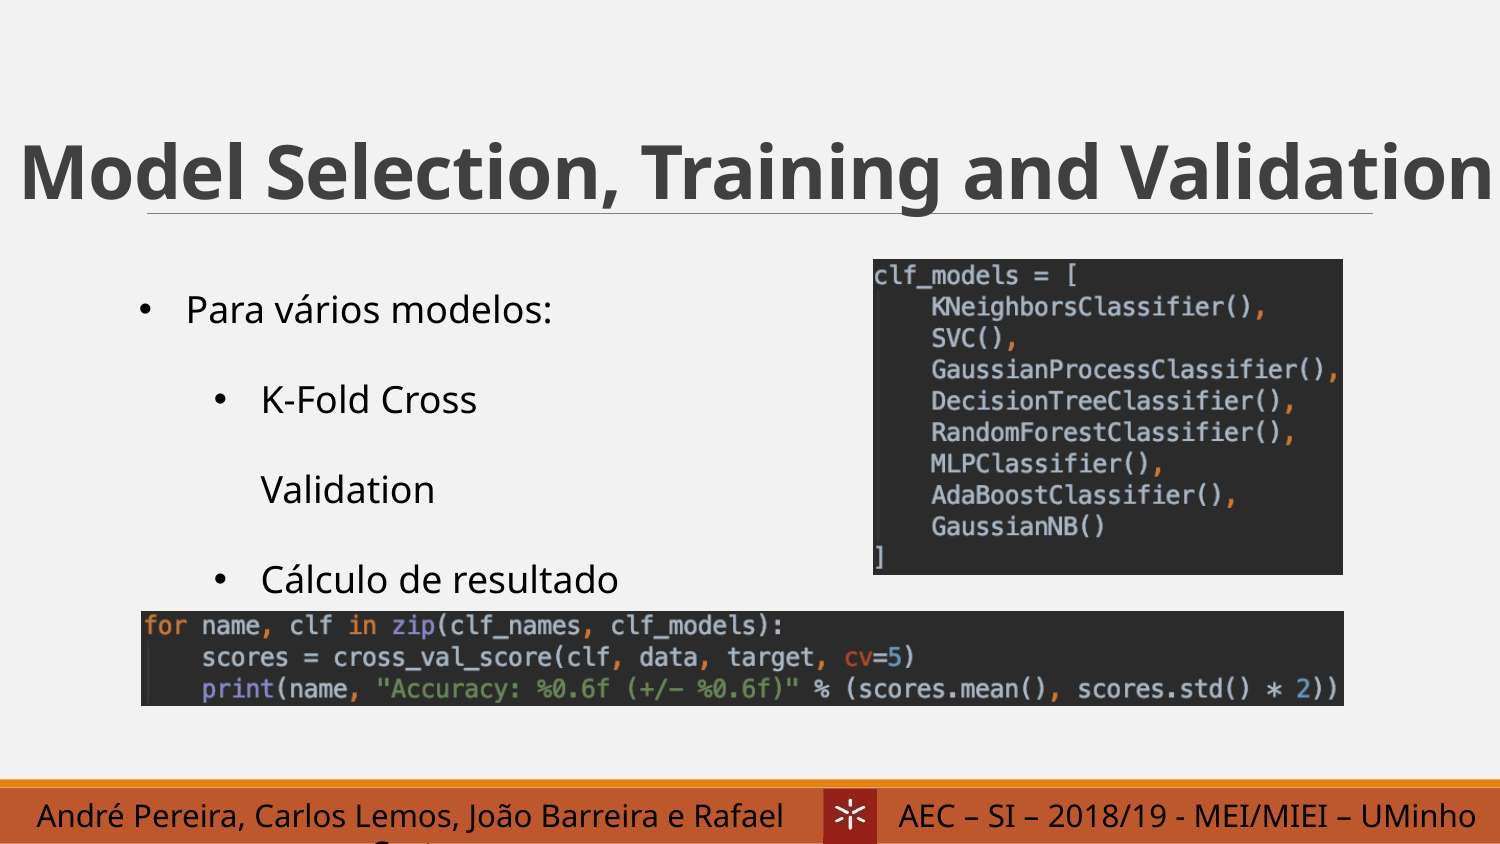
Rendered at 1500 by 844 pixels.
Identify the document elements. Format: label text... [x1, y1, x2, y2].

text_box Para vários modelos: K-Fold Cross Validation Cálculo de resultado [123, 234, 656, 609]
picture [823, 788, 877, 844]
picture [872, 259, 1343, 575]
text_box AEC – SI – 2018/19 - MEI/MIEI – UMinho [883, 788, 1500, 841]
text_box André Pereira, Carlos Lemos, João Barreira e Rafael Costa [0, 788, 822, 844]
picture [141, 610, 1345, 706]
title Model Selection, Training and Validation [0, 43, 1500, 223]
